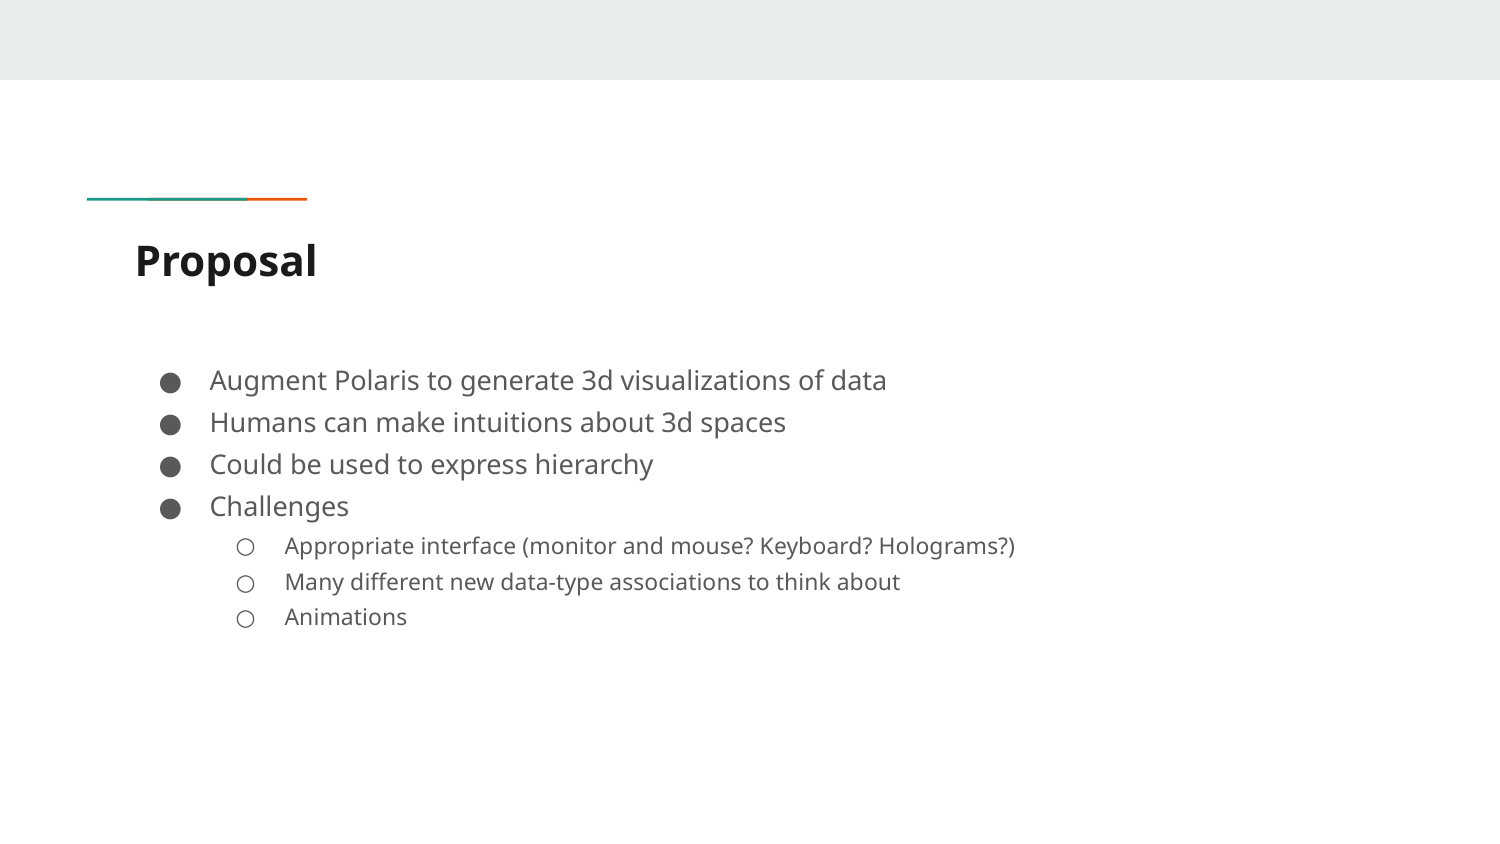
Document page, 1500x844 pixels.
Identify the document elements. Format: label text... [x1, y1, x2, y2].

list Augment Polaris to generate 3d visualizations of data Humans can make intuitions about 3d spaces Could be used to express hierarchy Challenges Appropriate interface (monitor and mouse? Keyboard? Holograms?) Many different new data-type associations to think about Animations [119, 341, 1381, 712]
title Proposal [119, 216, 1381, 305]
